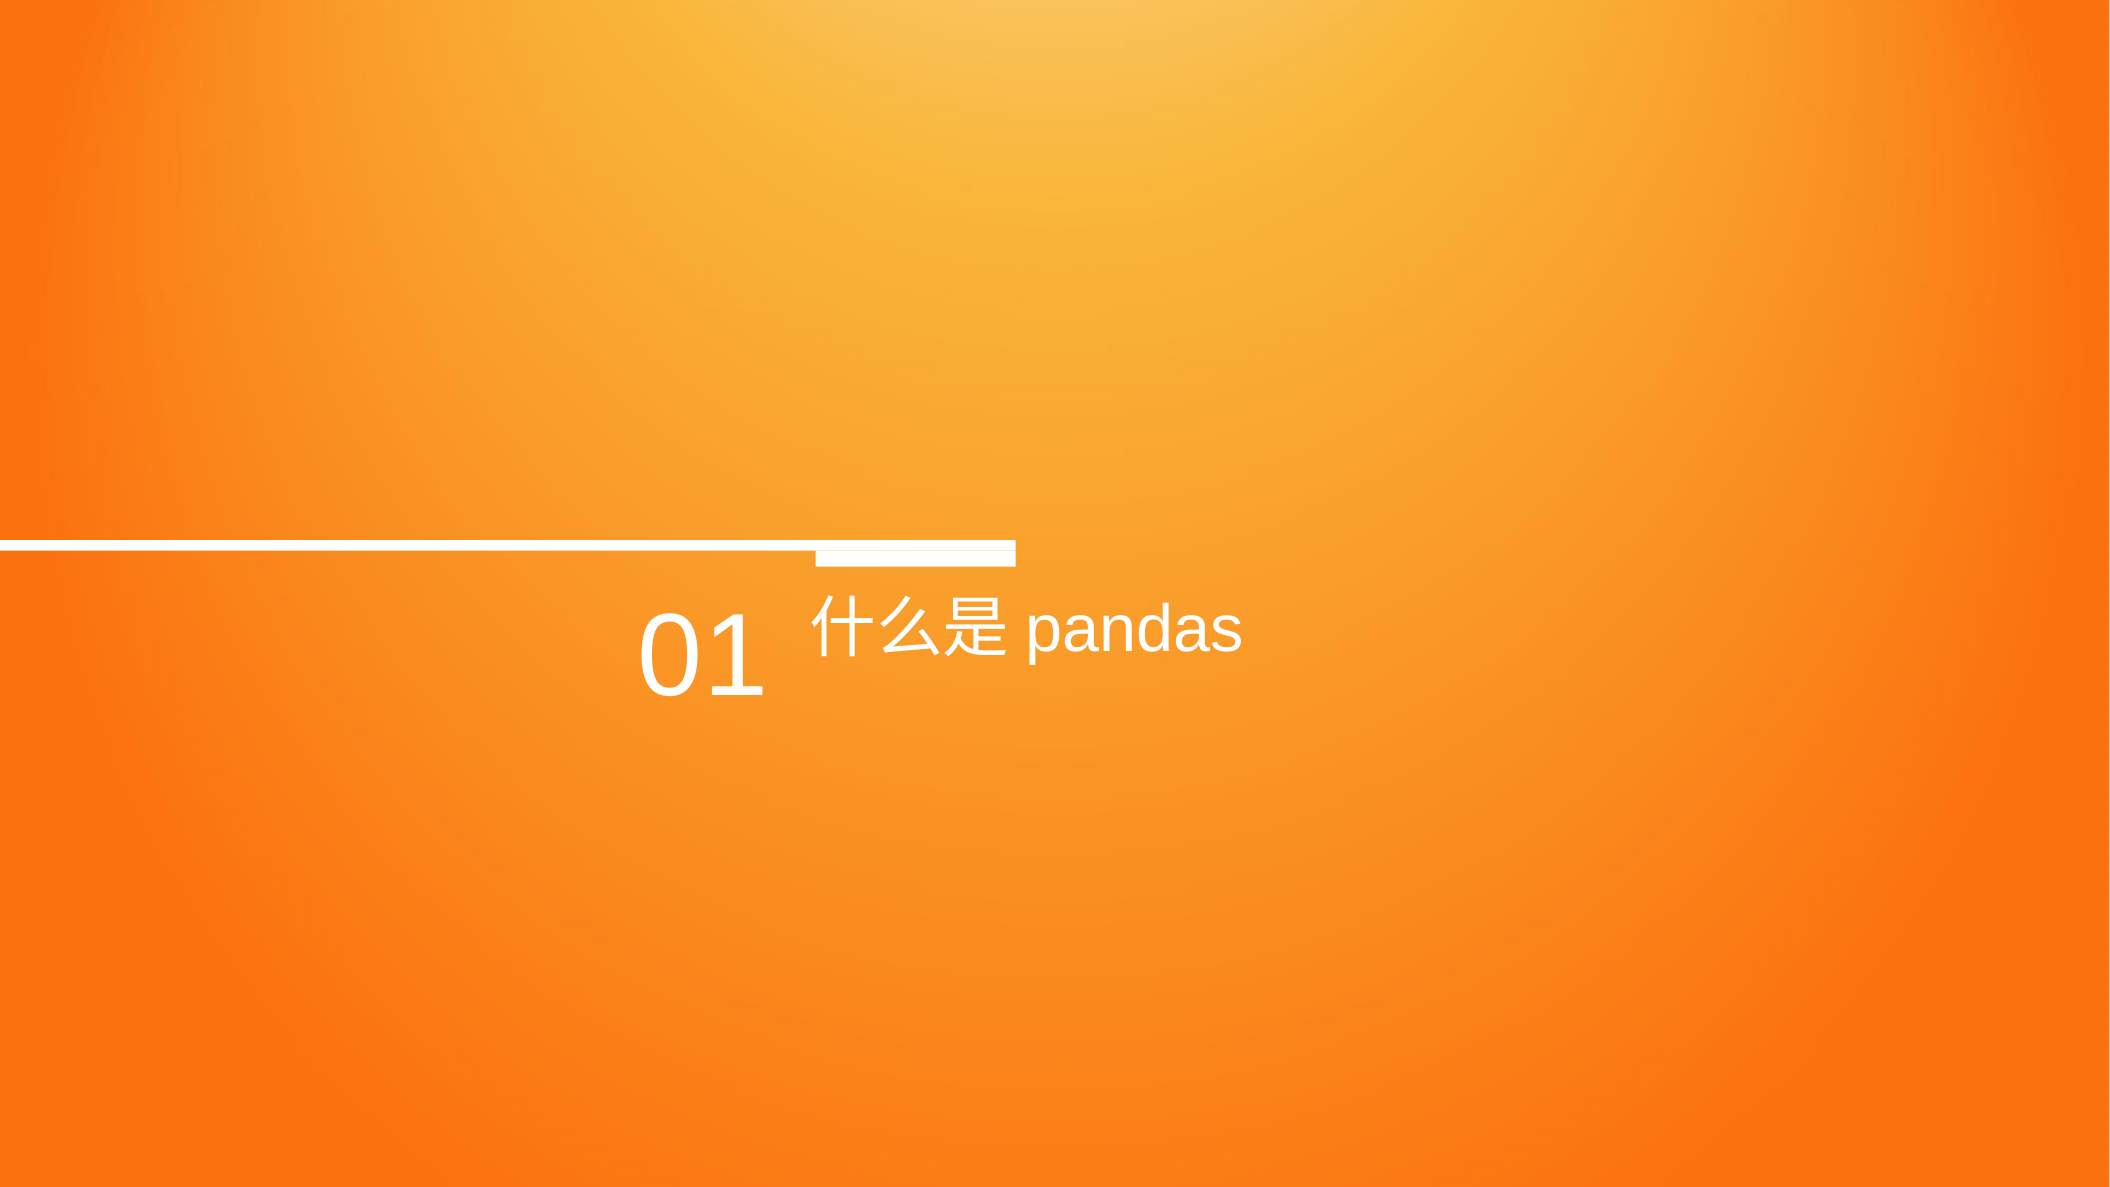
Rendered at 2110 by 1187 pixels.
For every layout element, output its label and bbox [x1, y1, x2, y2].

text_box [0, 540, 1016, 567]
picture [0, 0, 2110, 1187]
